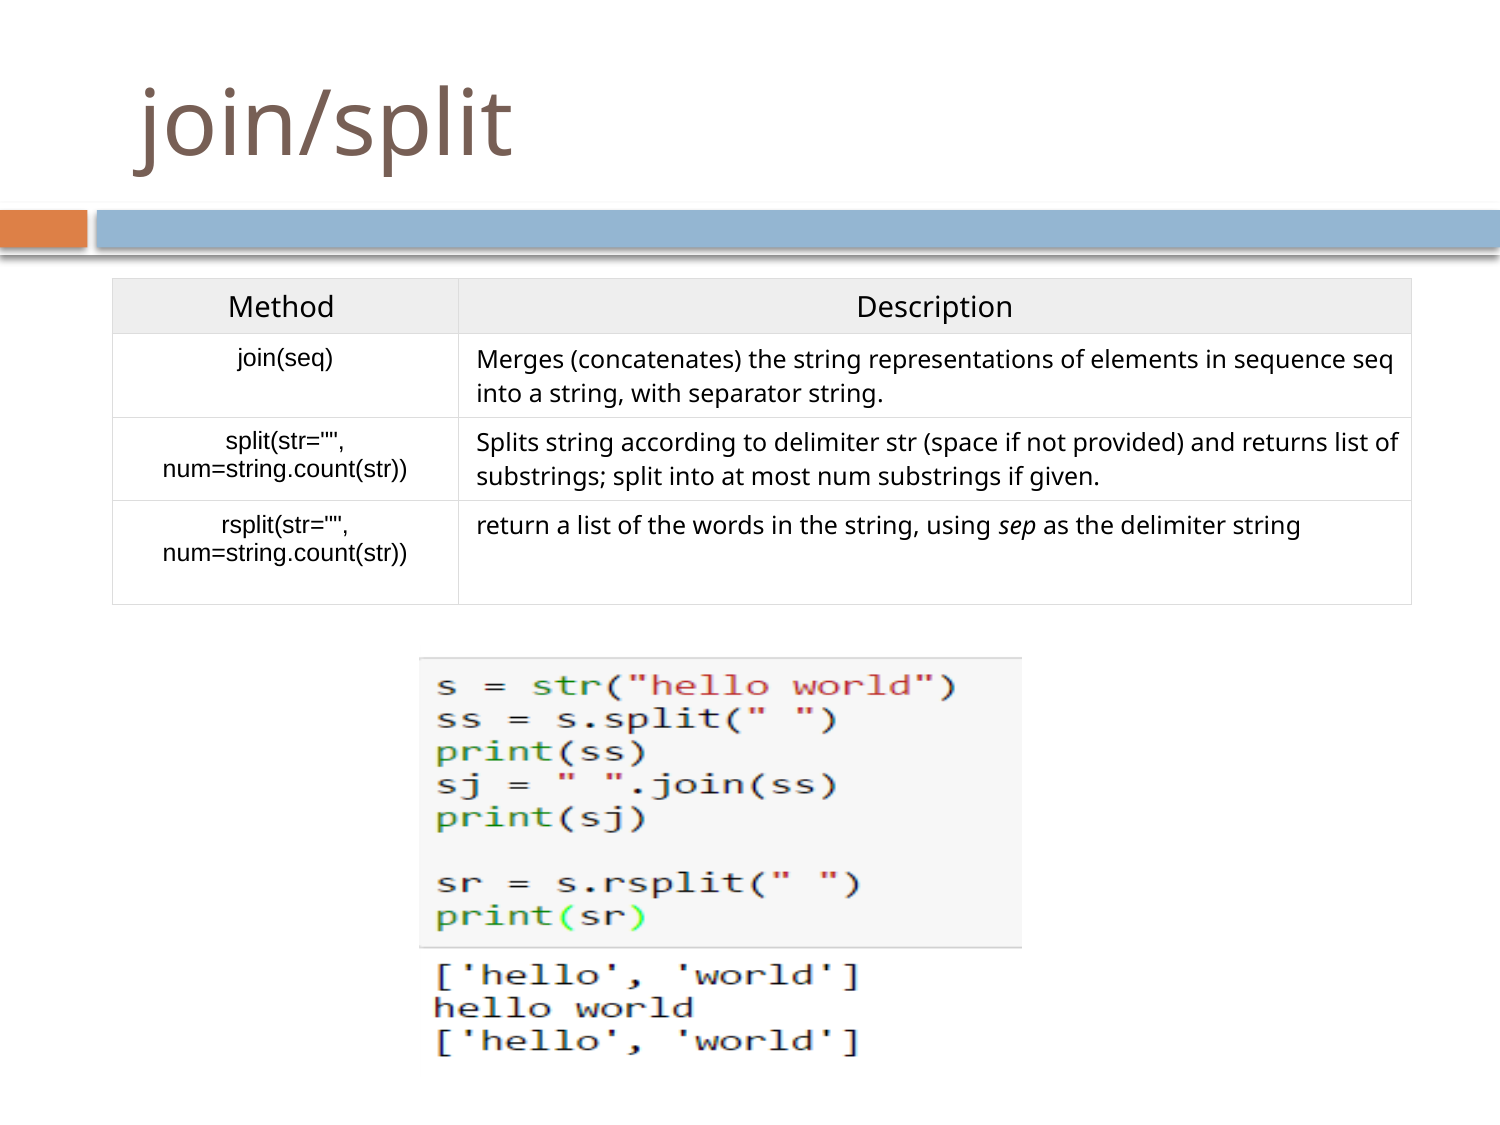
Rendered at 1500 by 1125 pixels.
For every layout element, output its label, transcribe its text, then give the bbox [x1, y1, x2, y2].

picture [418, 644, 1022, 1077]
table_header Description [459, 279, 1411, 333]
table_cell rsplit(str="", num=string.count(str)) [113, 501, 458, 604]
title join/split [100, 37, 1438, 200]
table_cell split(str="", num=string.count(str)) [113, 418, 458, 500]
table_cell join(seq) [113, 334, 458, 417]
table_cell Splits string according to delimiter str (space if not provided) and returns list of substrings; split into at most num substrings if given. [459, 418, 1411, 500]
table_cell Merges (concatenates) the string representations of elements in sequence seq into a string, with separator string. [459, 334, 1411, 417]
table_header Method [113, 279, 458, 333]
table_cell return a list of the words in the string, using sep as the delimiter string [459, 501, 1411, 604]
